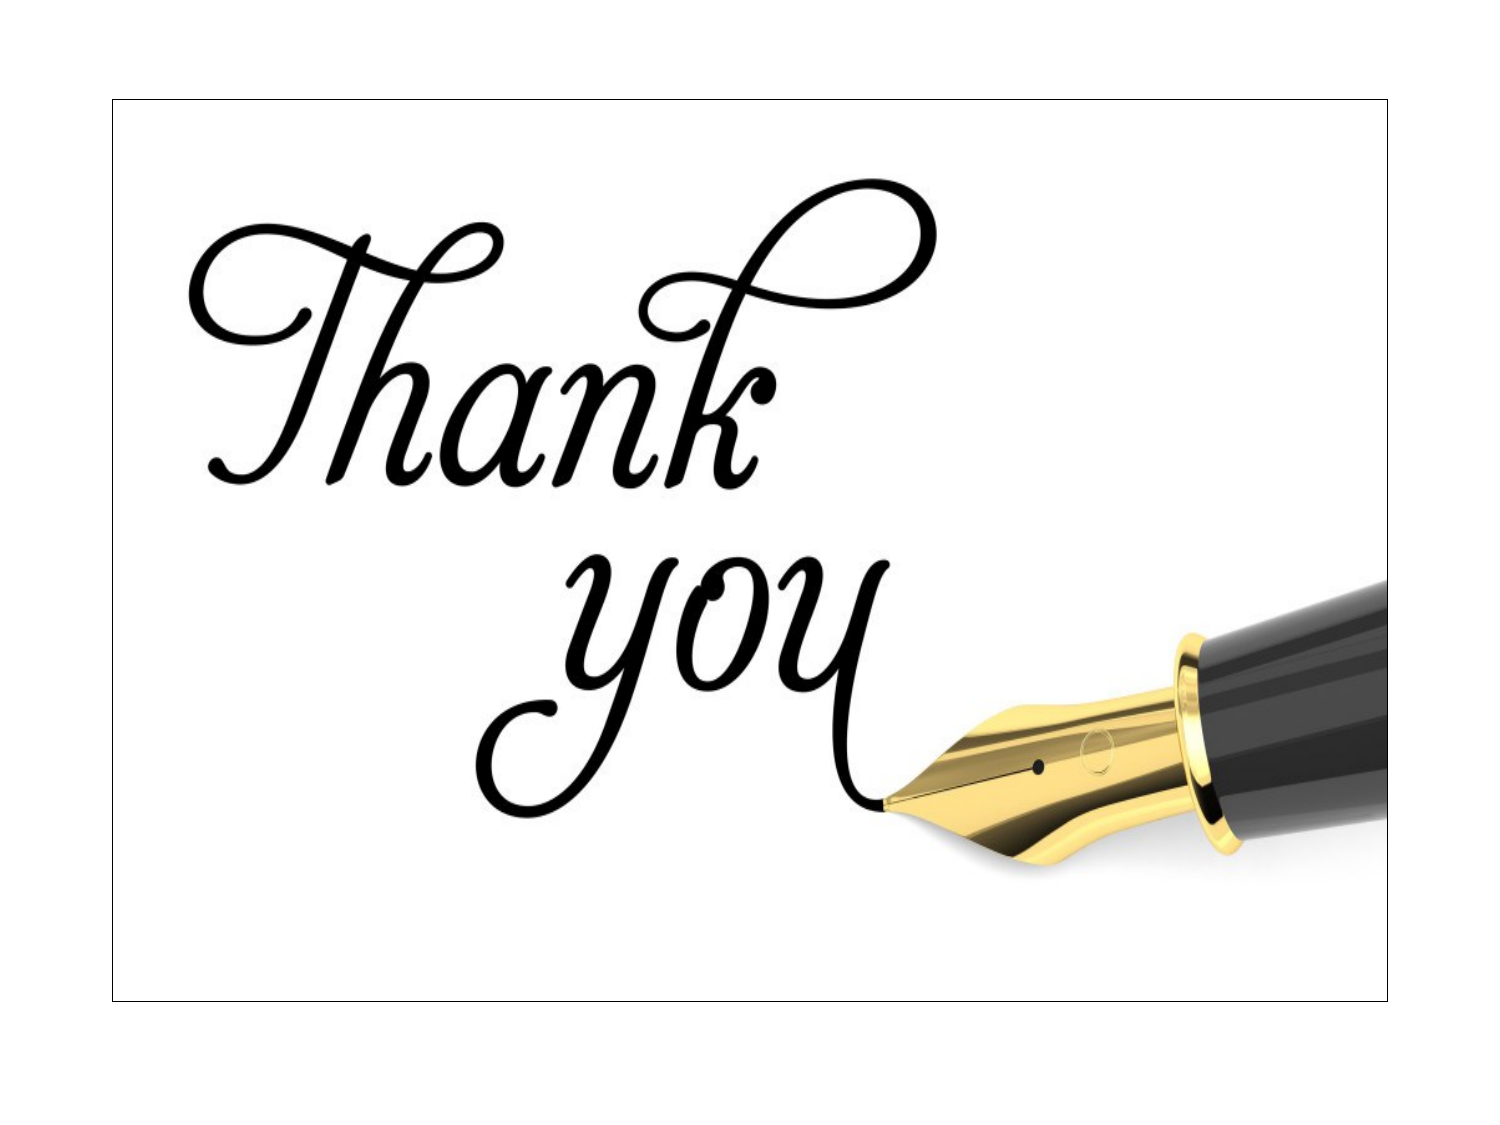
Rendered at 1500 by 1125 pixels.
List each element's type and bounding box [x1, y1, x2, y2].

picture [112, 99, 1388, 1002]
